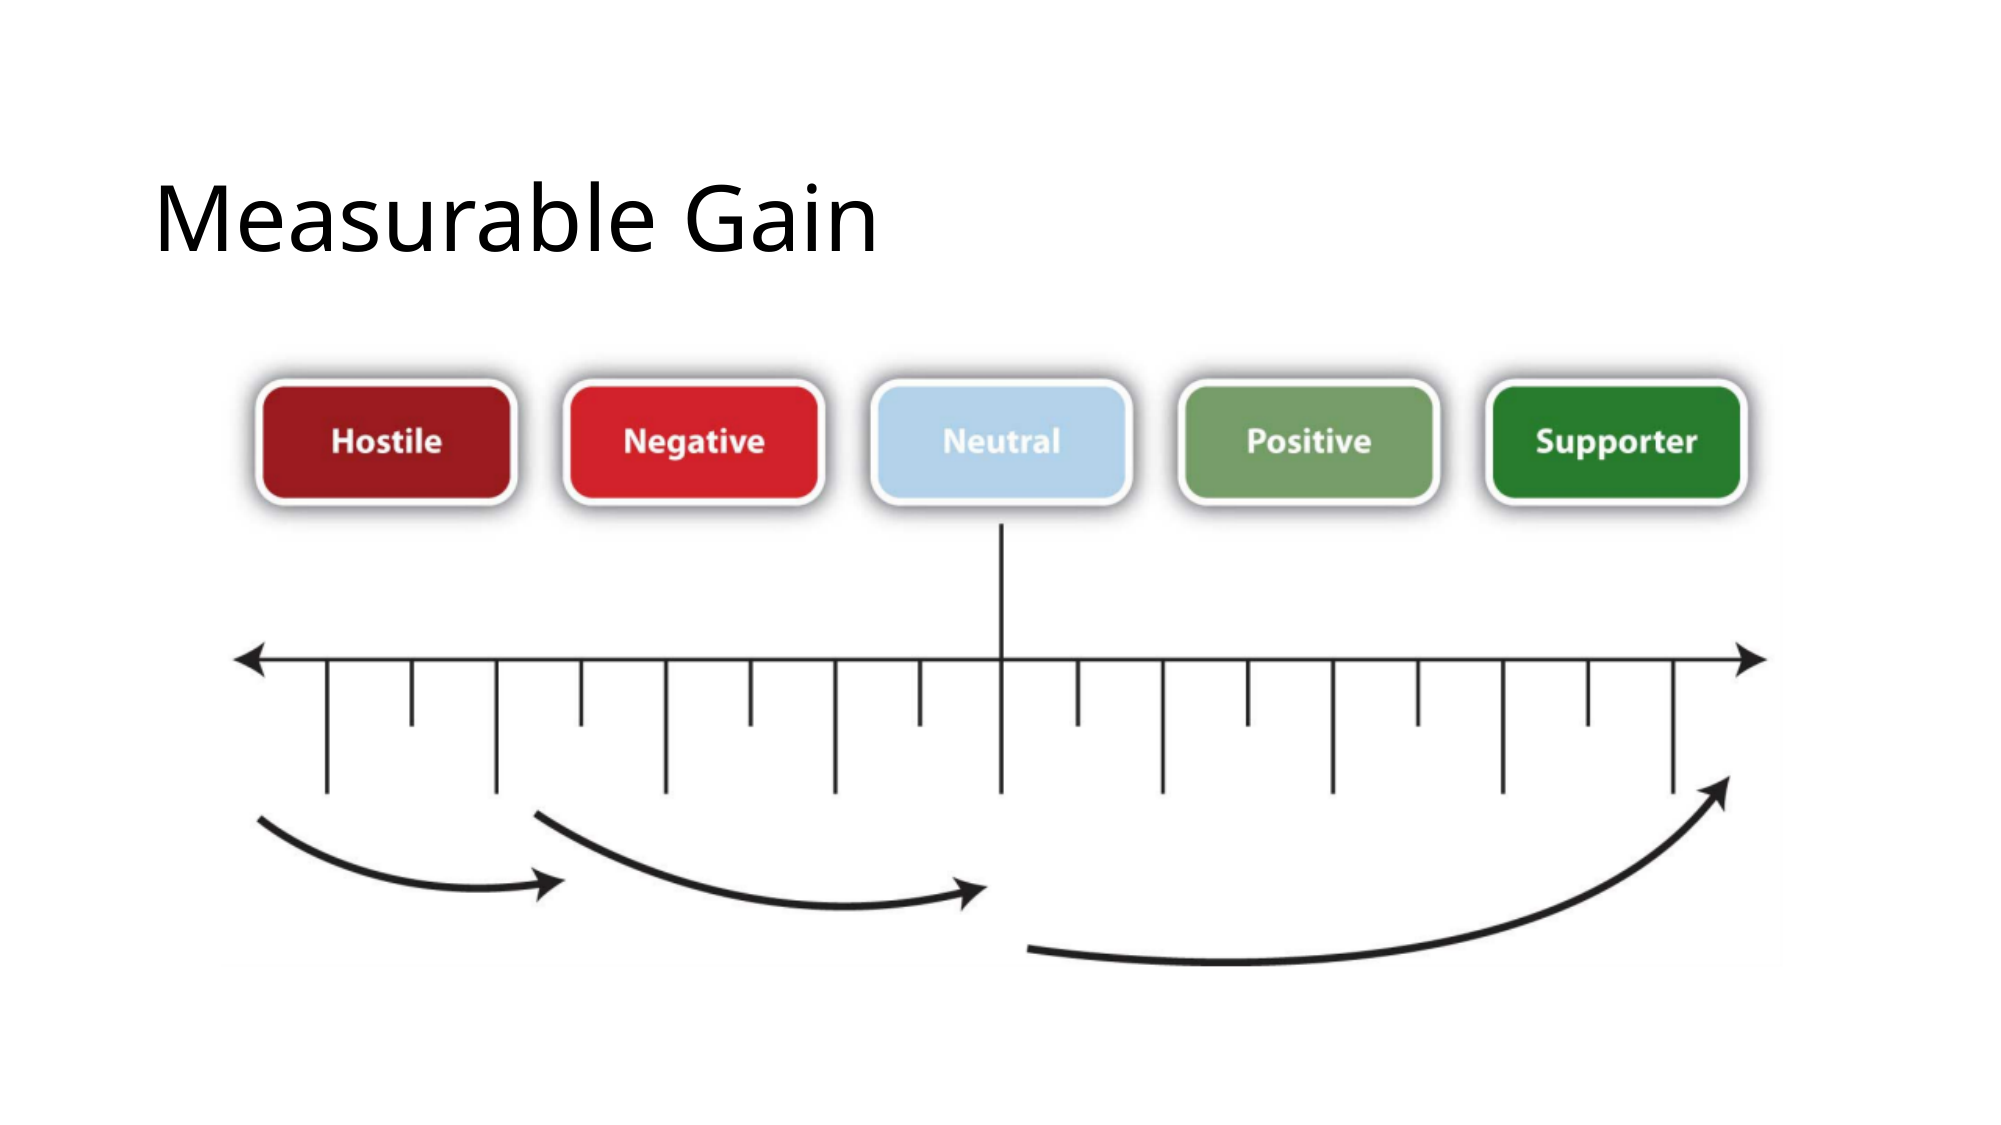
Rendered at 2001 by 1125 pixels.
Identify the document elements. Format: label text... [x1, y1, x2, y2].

title Measurable Gain [137, 59, 1863, 278]
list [183, 333, 1817, 980]
